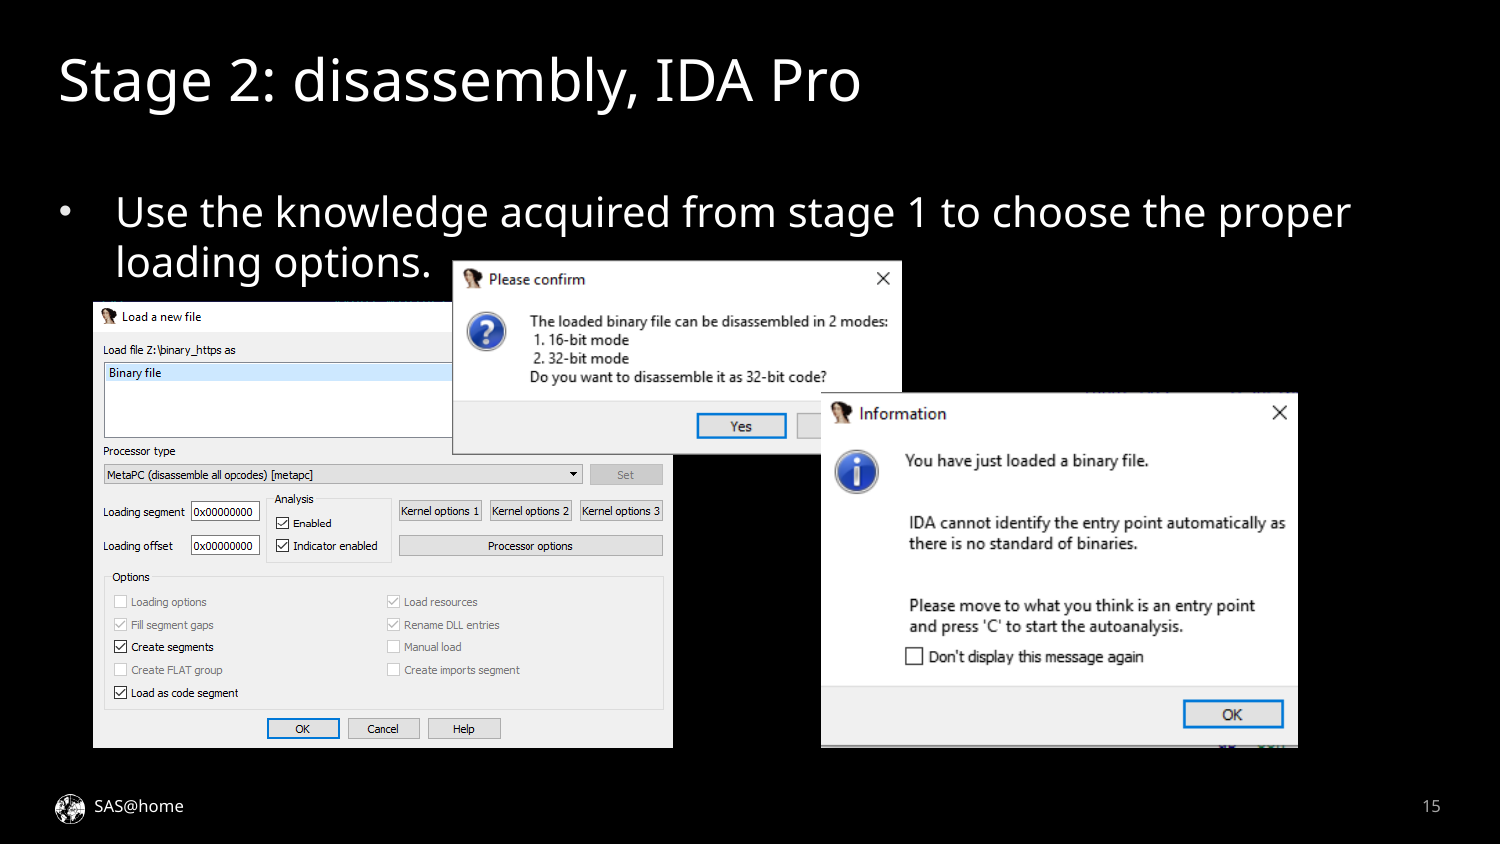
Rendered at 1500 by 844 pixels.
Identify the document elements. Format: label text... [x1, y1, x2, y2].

slide_number 15 [1396, 798, 1441, 817]
footer SAS@home [94, 802, 349, 813]
picture [55, 794, 85, 824]
picture [93, 259, 1298, 749]
title Stage 2: disassembly, IDA Pro [58, 52, 1442, 163]
list Use the knowledge acquired from stage 1 to choose the proper loading options. [58, 185, 1442, 723]
